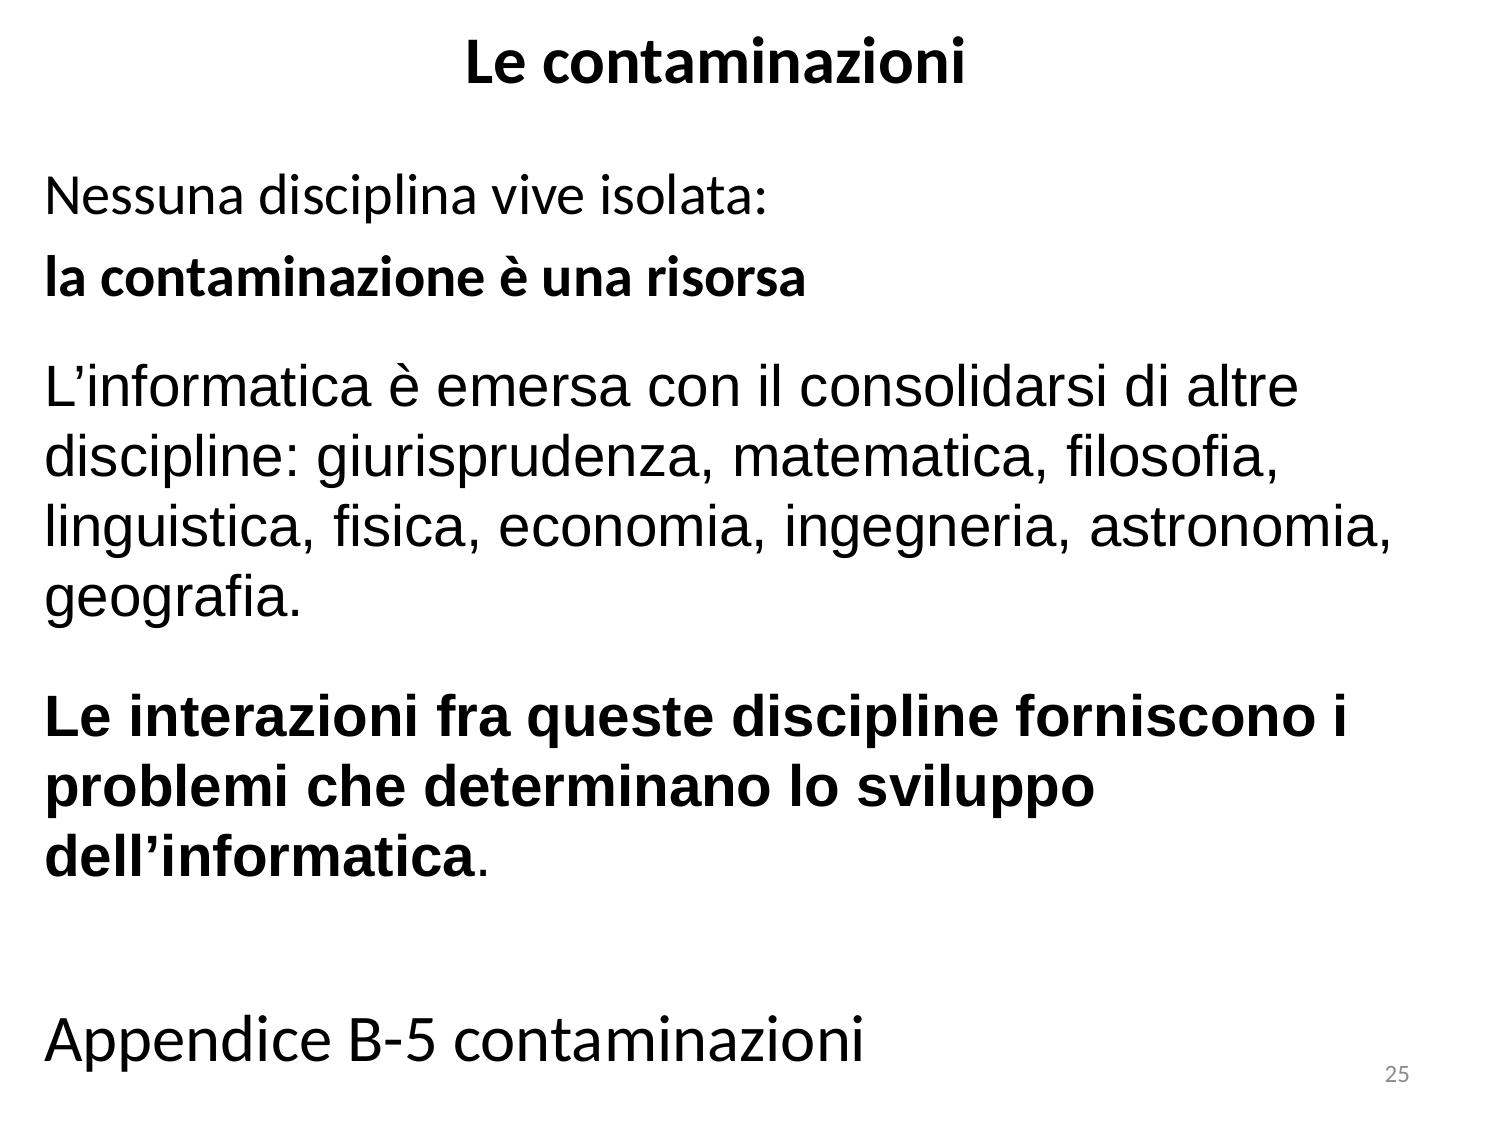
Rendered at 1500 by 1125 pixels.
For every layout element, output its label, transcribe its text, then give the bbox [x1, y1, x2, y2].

slide_number 25 [1074, 1042, 1425, 1103]
title Le contaminazioni [41, 0, 1392, 114]
list Nessuna disciplina vive isolata: la contaminazione è una risorsa L’informatica è emersa con il consolidarsi di altre discipline: giurisprudenza, matematica, filosofia, linguistica, fisica, economia, ingegneria, astronomia, geografia. Le interazioni fra queste discipline forniscono i problemi che determinano lo sviluppo dell’informatica. Appendice B-5 contaminazioni [29, 149, 1471, 1094]
